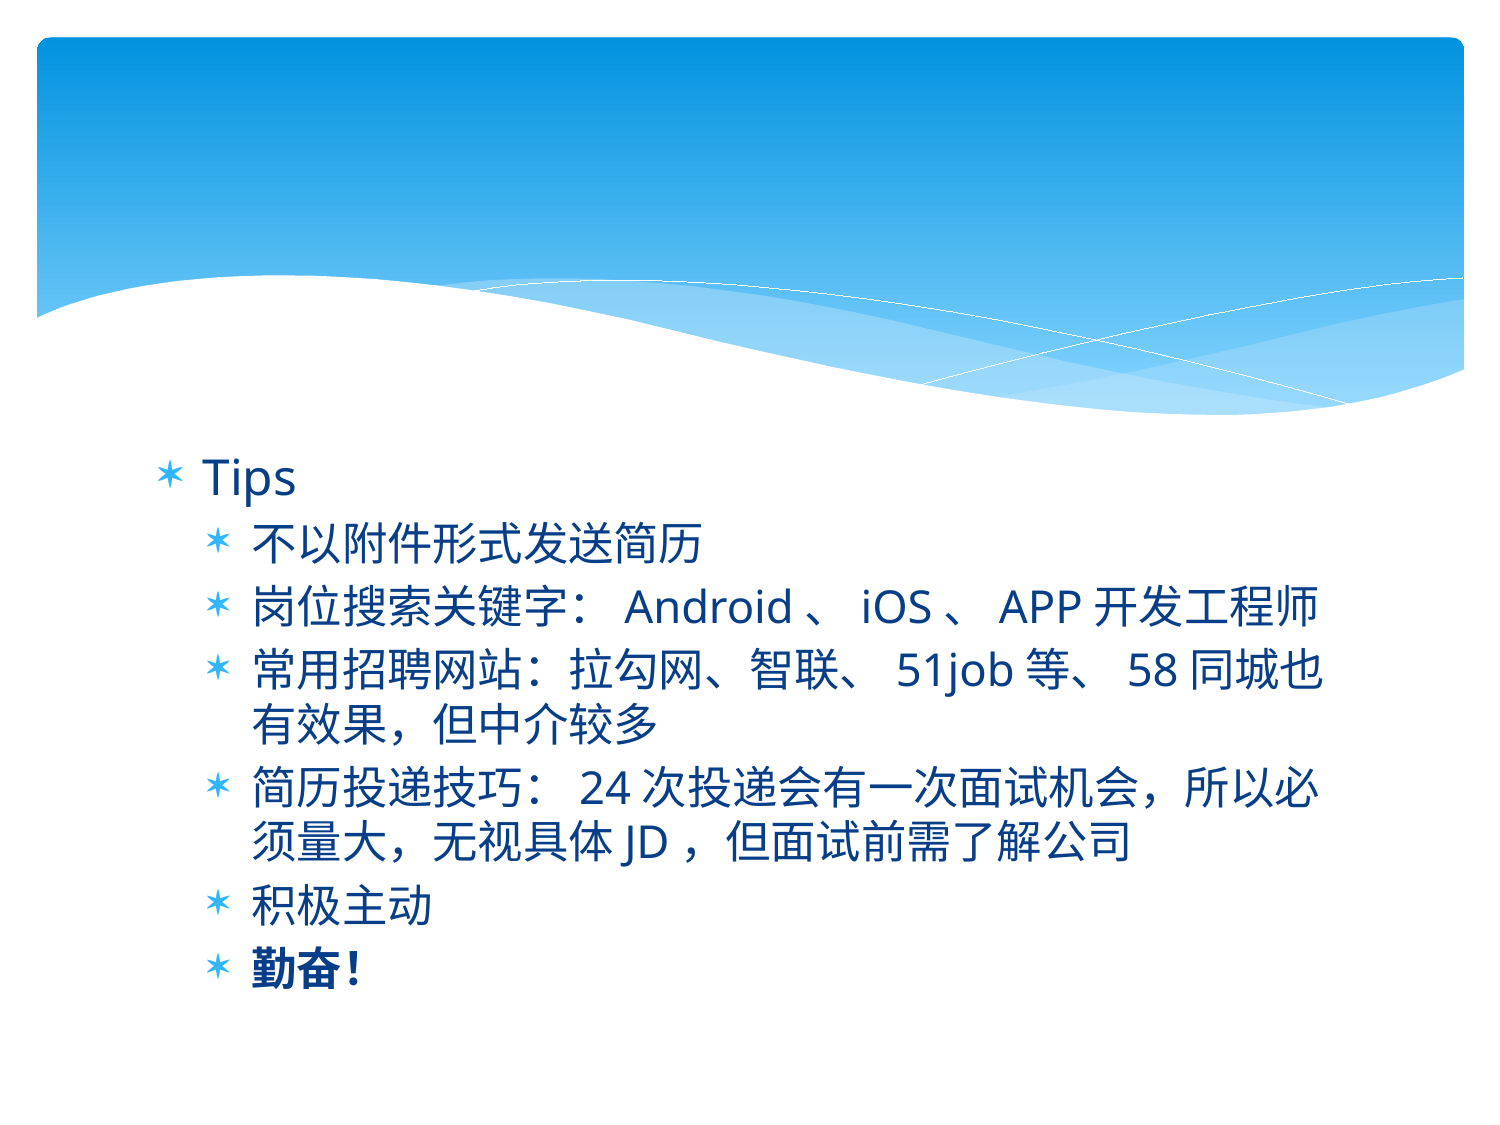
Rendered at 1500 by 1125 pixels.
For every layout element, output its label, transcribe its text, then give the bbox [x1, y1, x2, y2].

list Tips 不以附件形式发送简历 岗位搜索关键字：Android、iOS、APP开发工程师 常用招聘网站：拉勾网、智联、51job等、58同城也有效果，但中介较多 简历投递技巧：24次投递会有一次面试机会，所以必须量大，无视具体JD，但面试前需了解公司 积极主动 勤奋！ [143, 438, 1359, 1005]
